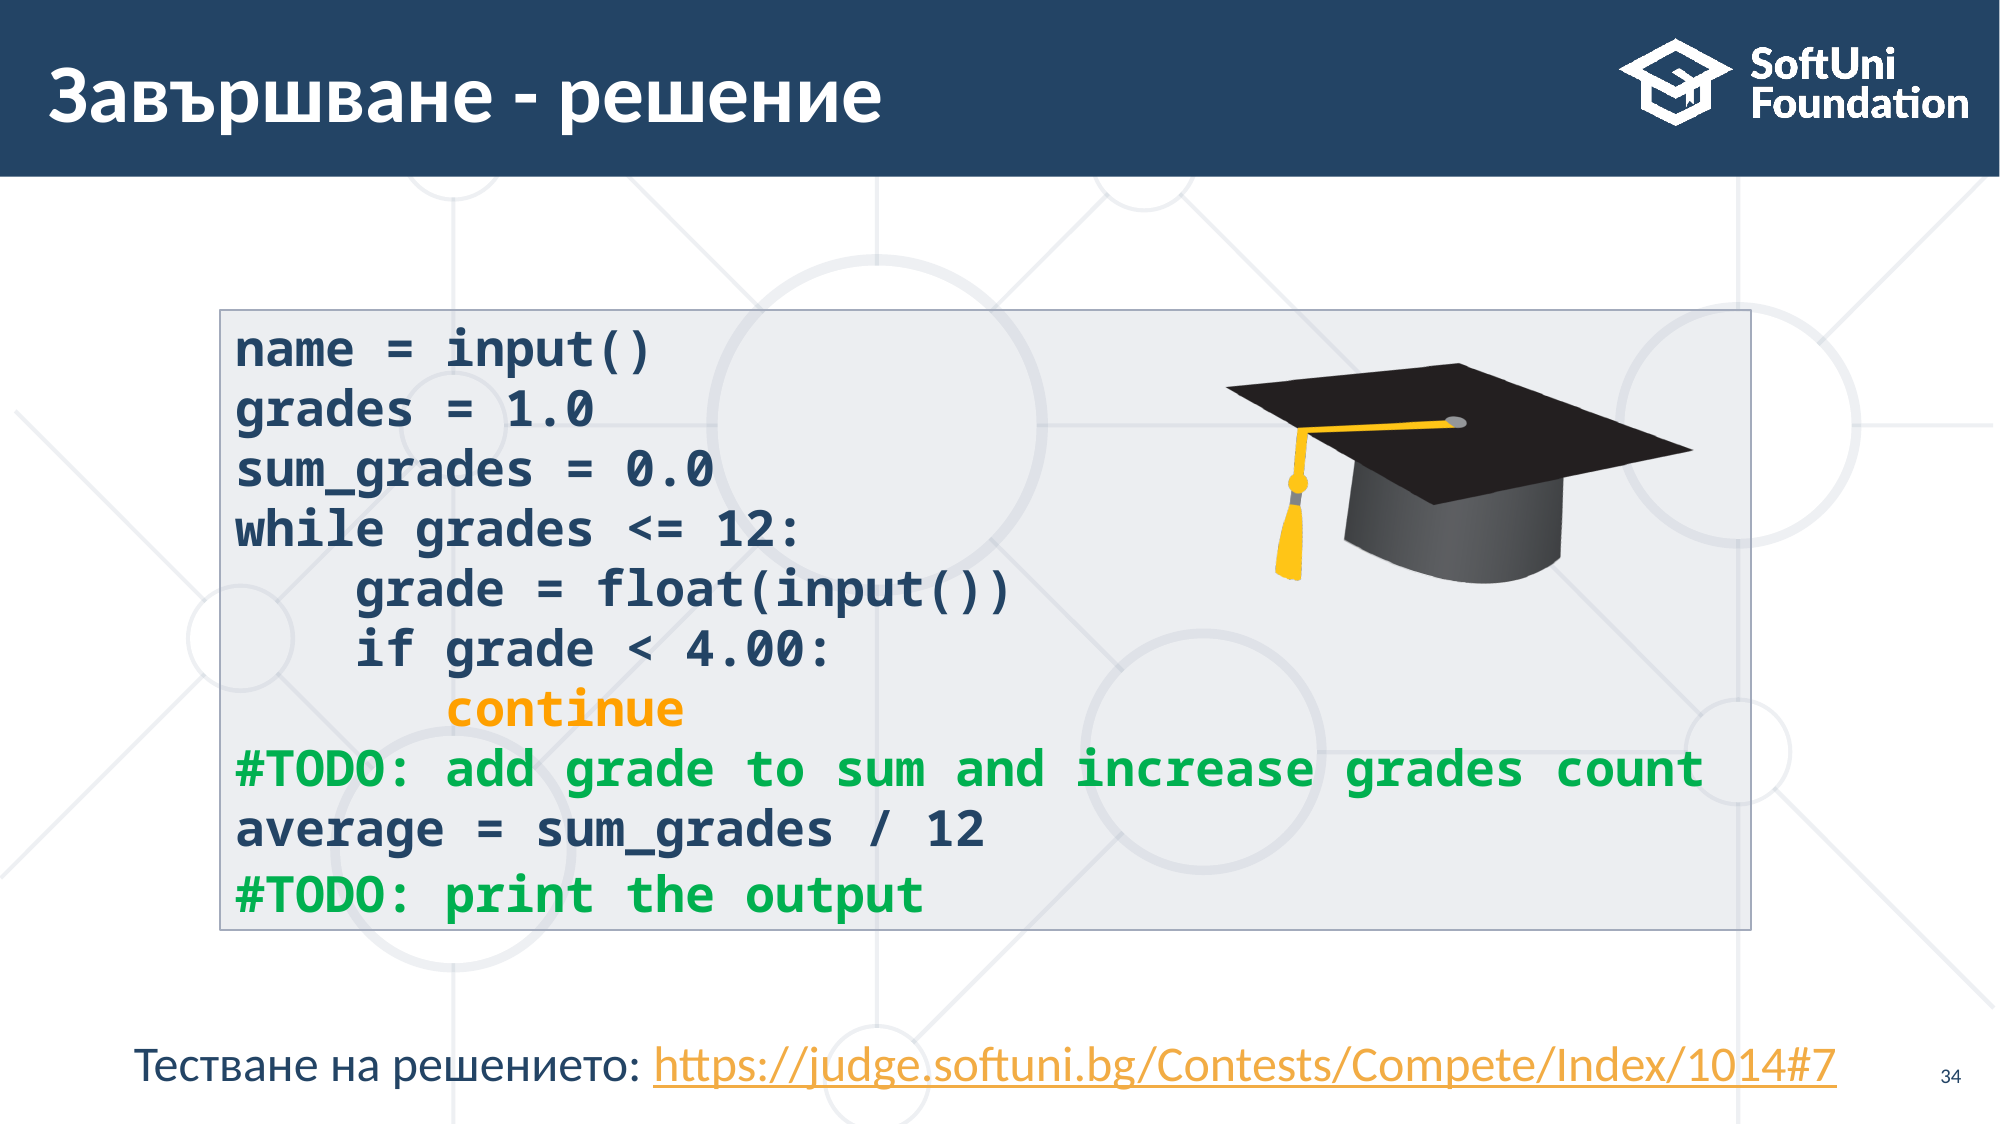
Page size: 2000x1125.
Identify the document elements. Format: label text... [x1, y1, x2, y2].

title Завършване - решение [31, 16, 1591, 162]
picture [1155, 242, 1750, 689]
slide_number 34 [1896, 1049, 1968, 1101]
picture [1618, 38, 1968, 126]
text_box name = input() grades = 1.0 sum_grades = 0.0 while grades <= 12: grade = float(input()) if grade < 4.00: continue #TODO: add grade to sum and increase grades count average = sum_grades / 12 #TODO: print the output [220, 309, 1751, 931]
text_box Тестване на решението: https://judge.softuni.bg/Contests/Compete/Index/1014#7 [110, 1024, 1861, 1099]
